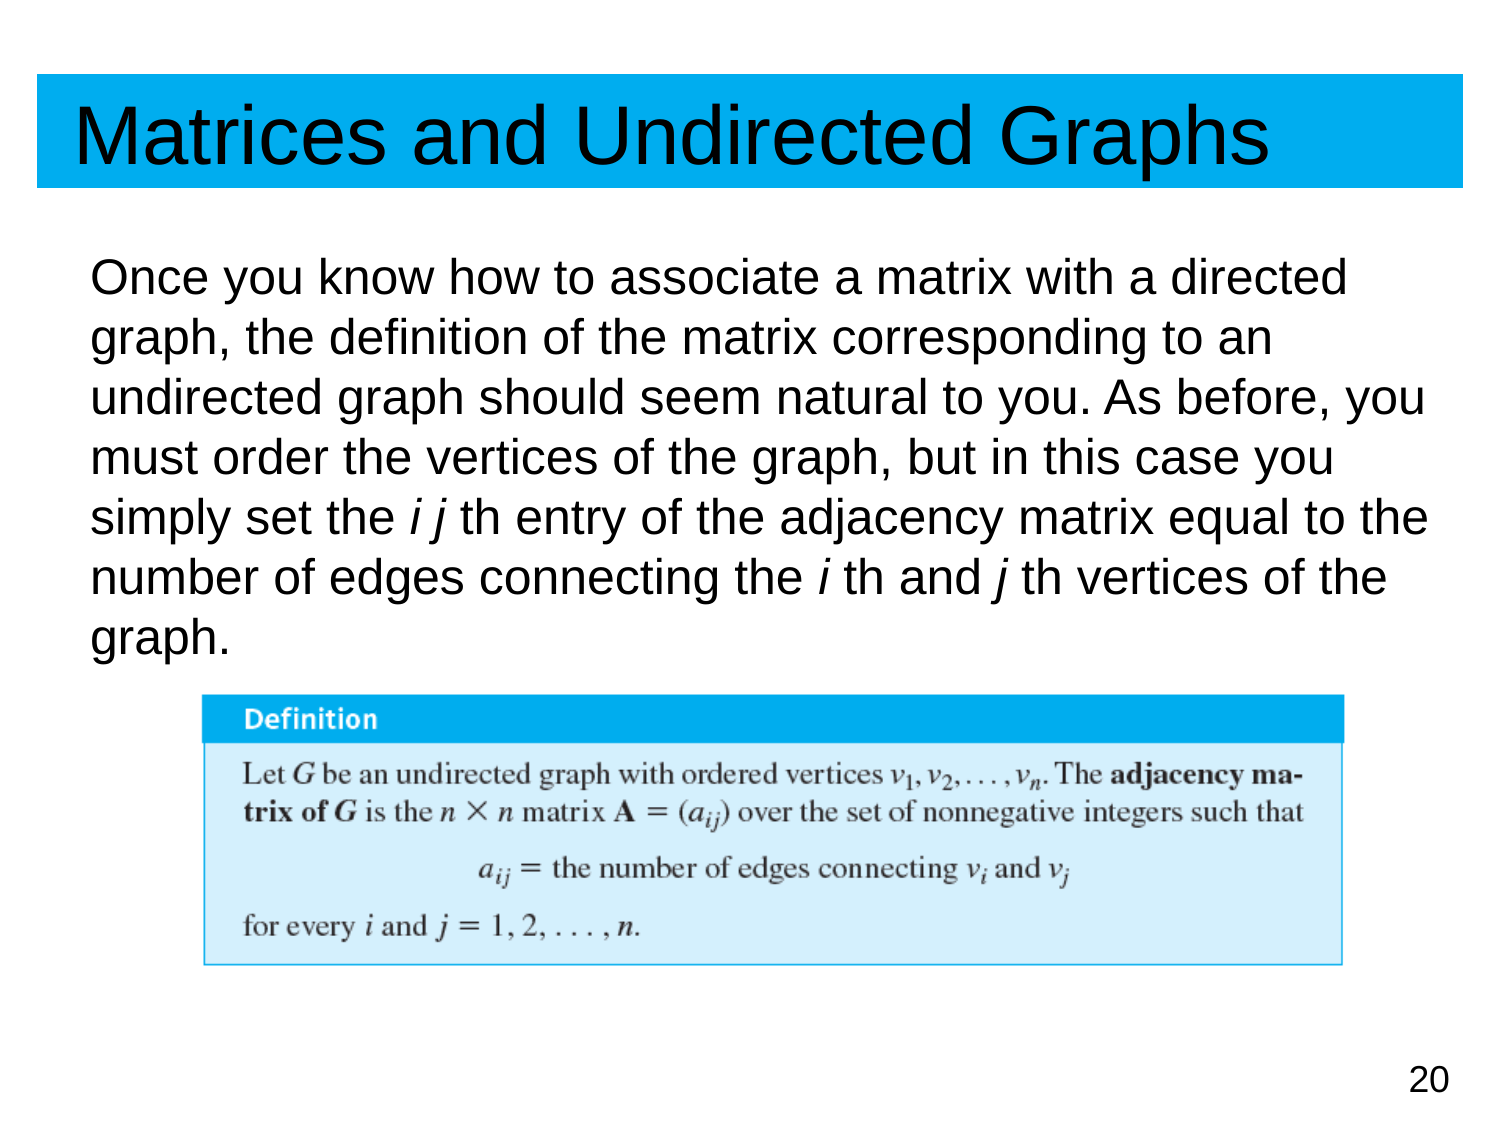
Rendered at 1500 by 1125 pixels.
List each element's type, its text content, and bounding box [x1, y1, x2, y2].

list Once you know how to associate a matrix with a directed graph, the definition of the matrix corresponding to an undirected graph should seem natural to you. As before, you must order the vertices of the graph, but in this case you simply set the i j th entry of the adjacency matrix equal to the number of edges connecting the i th and j th vertices of the graph. [75, 237, 1475, 688]
title Matrices and Undirected Graphs [58, 37, 1408, 225]
picture [196, 687, 1354, 973]
